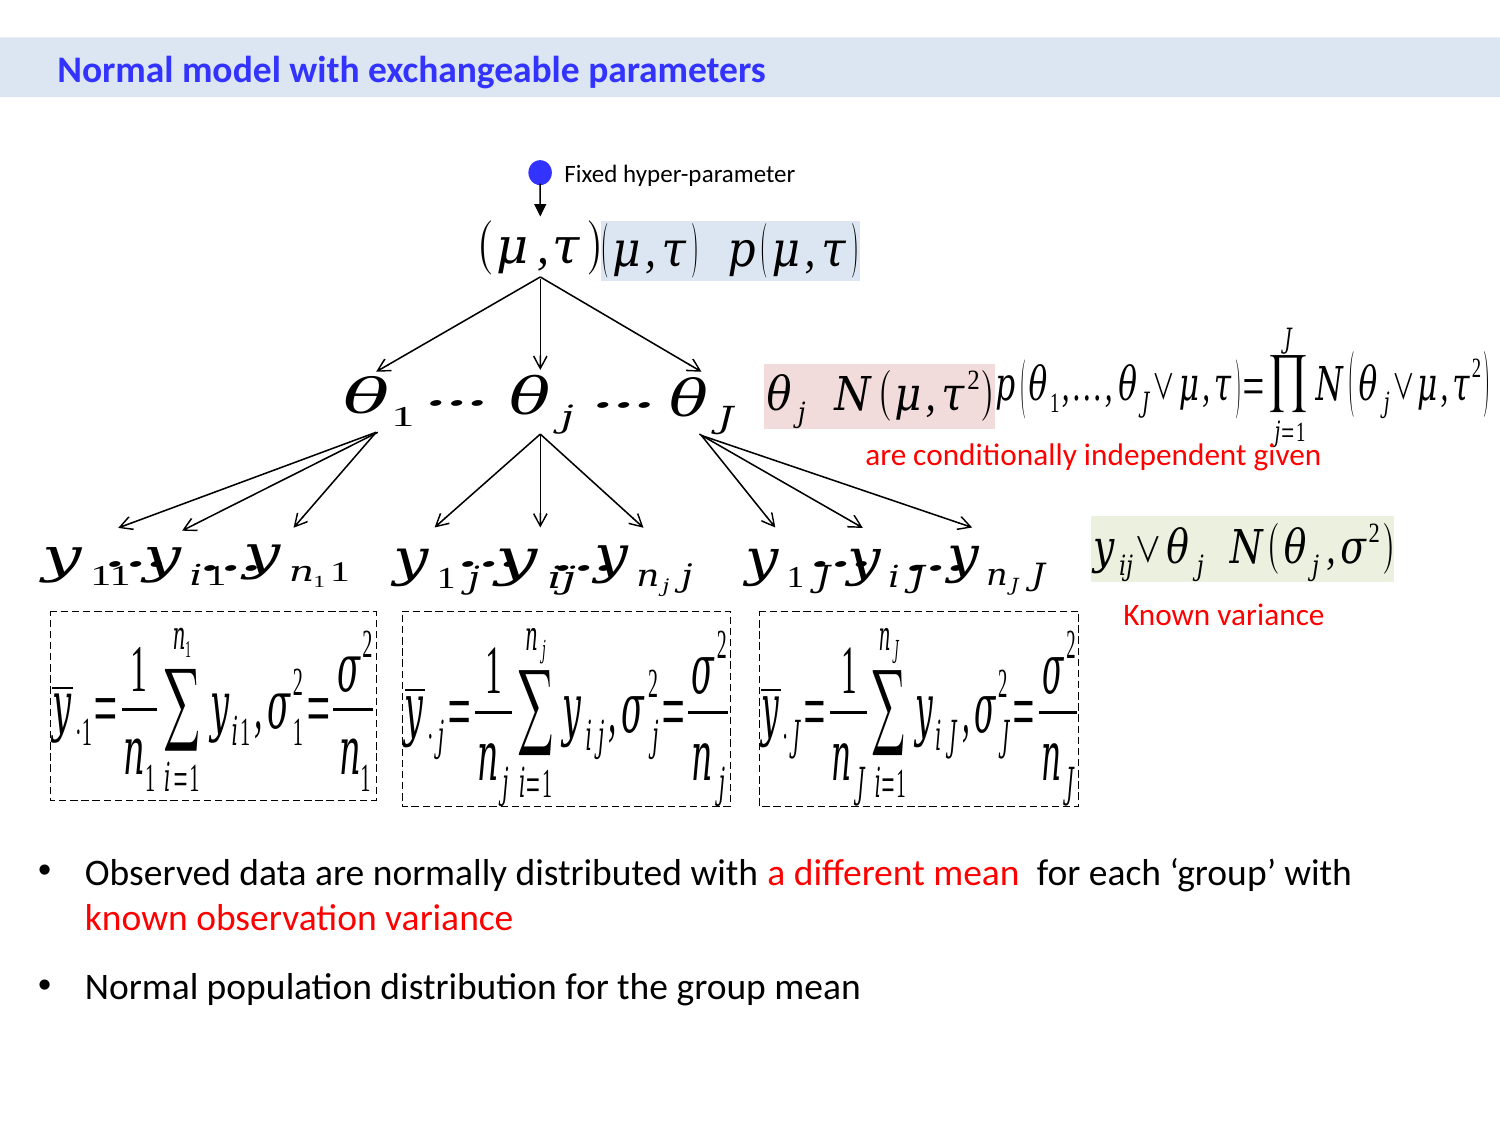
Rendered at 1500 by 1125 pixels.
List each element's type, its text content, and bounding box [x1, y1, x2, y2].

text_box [375, 276, 539, 372]
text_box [866, 435, 973, 528]
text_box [540, 433, 644, 528]
text_box [378, 531, 684, 598]
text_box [773, 433, 864, 529]
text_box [434, 433, 538, 528]
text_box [540, 276, 702, 372]
text_box [731, 531, 1036, 598]
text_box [117, 432, 179, 529]
text_box [526, 158, 549, 188]
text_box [701, 435, 776, 528]
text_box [181, 432, 291, 531]
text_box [293, 432, 377, 528]
text_box Normal model with exchangeable parameters [0, 37, 1500, 98]
text_box Fixed hyper-parameter [549, 150, 934, 196]
text_box [35, 532, 341, 599]
